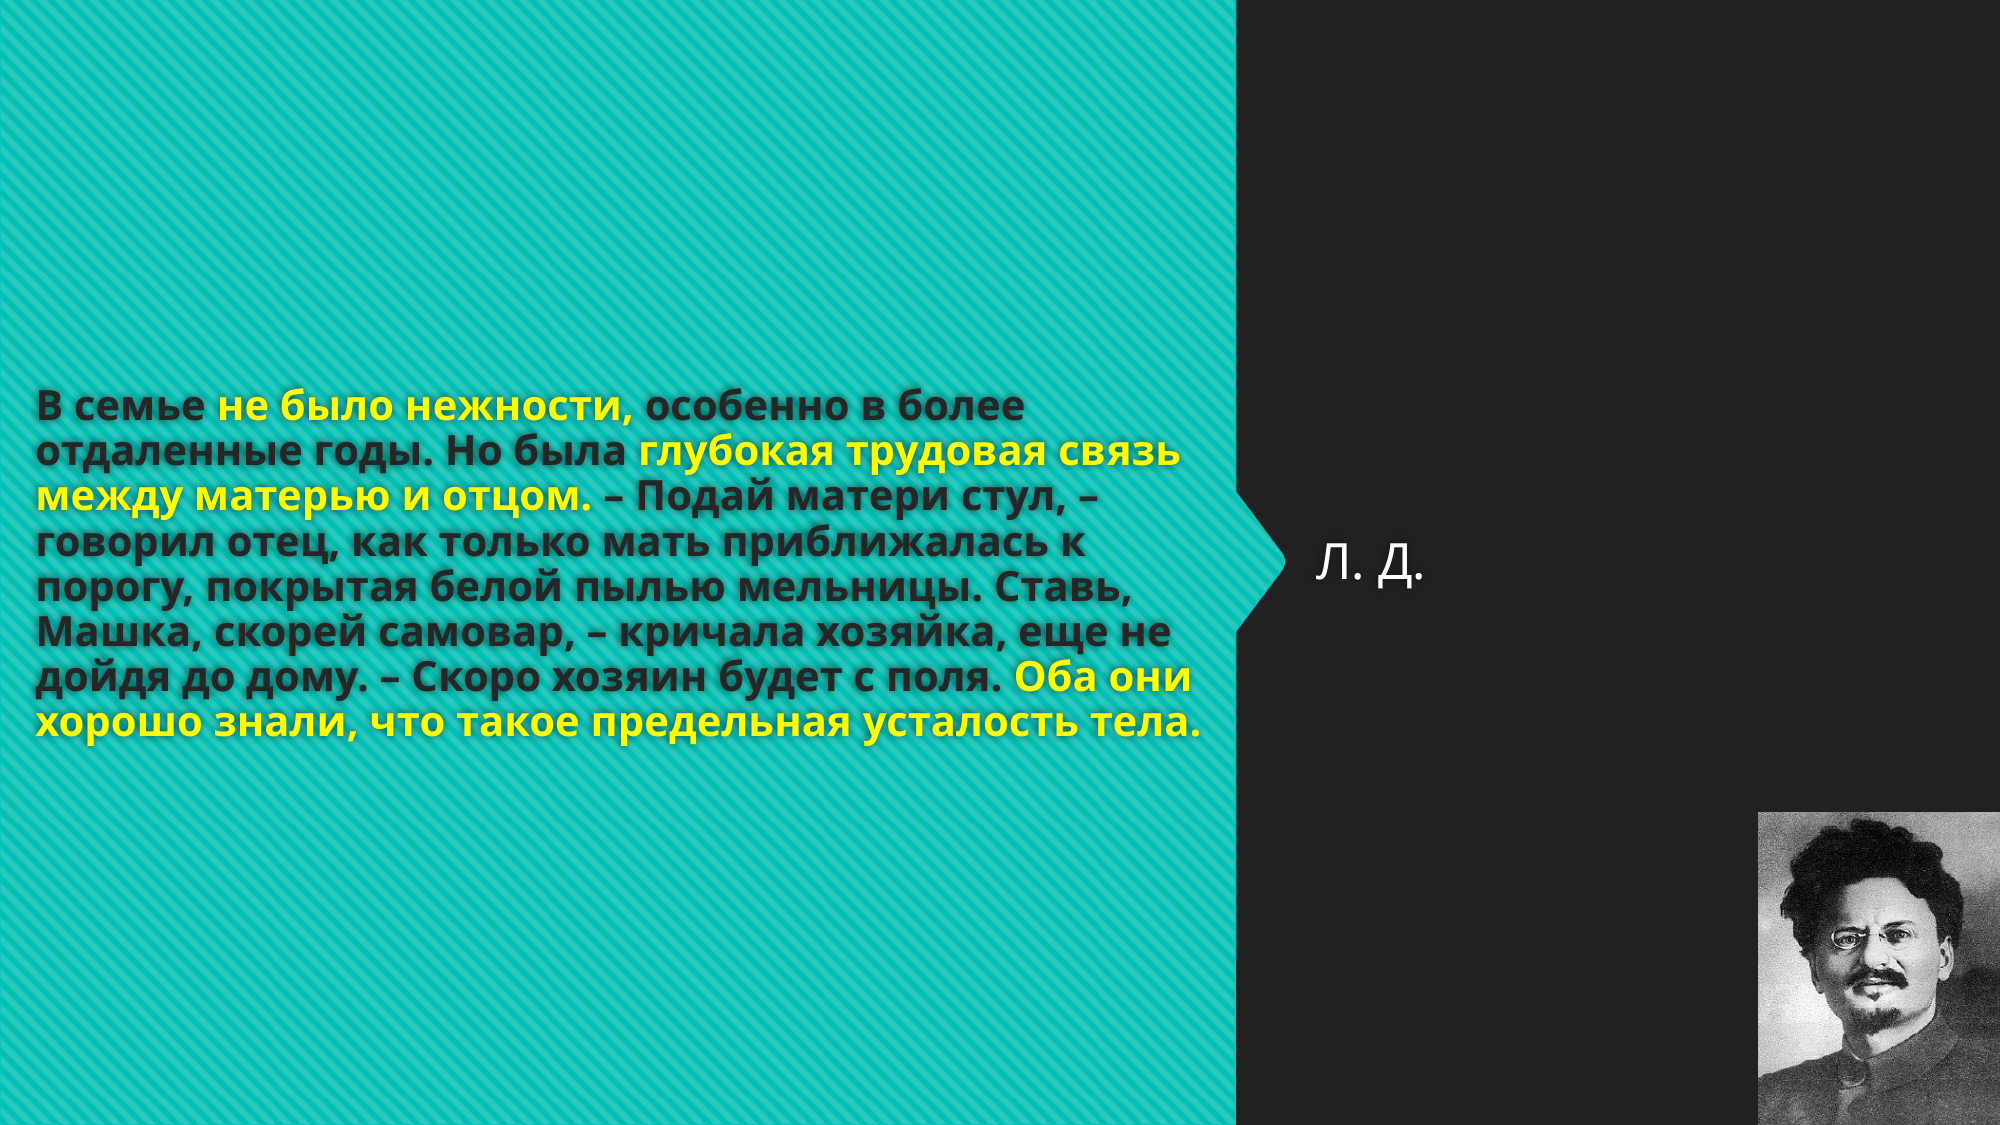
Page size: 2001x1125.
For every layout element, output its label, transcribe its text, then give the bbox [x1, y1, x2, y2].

picture [1758, 811, 2000, 1125]
text_box [1237, 0, 2000, 1125]
title В семье не было нежности, особенно в более отдаленные годы. Но была глубокая трудовая связь между матерью и отцом. – Подай матери стул, – говорил отец, как только мать приближалась к порогу, покрытая белой пылью мельницы. Ставь, Машка, скорей самовар, – кричала хозяйка, еще не дойдя до дому. – Скоро хозяин будет с поля. Оба они хорошо знали, что такое предельная усталость тела. [20, 70, 1229, 1110]
text_box [0, 0, 1255, 1125]
text_box Л. Д. [1249, 521, 1455, 602]
